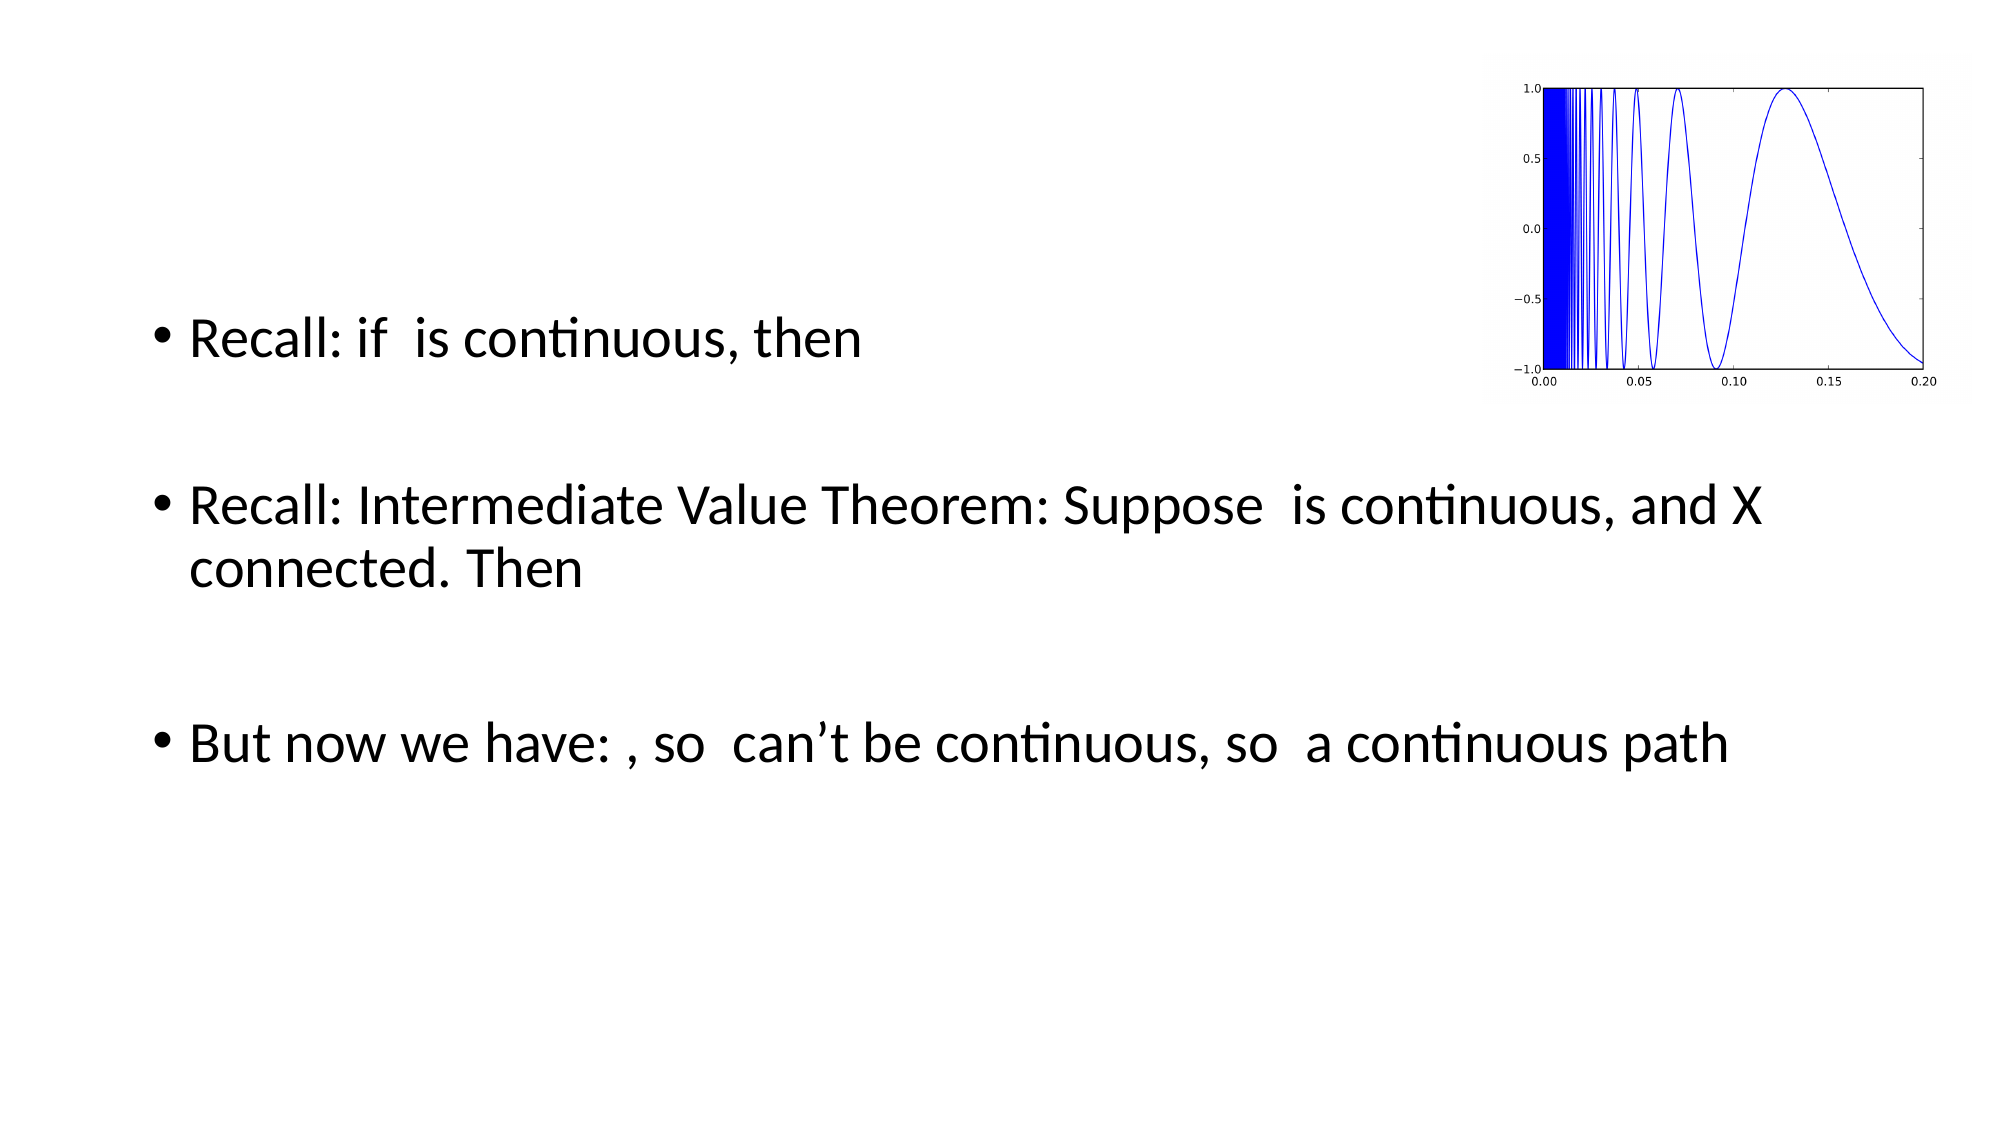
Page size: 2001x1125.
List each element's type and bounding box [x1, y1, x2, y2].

picture [1482, 53, 1972, 404]
